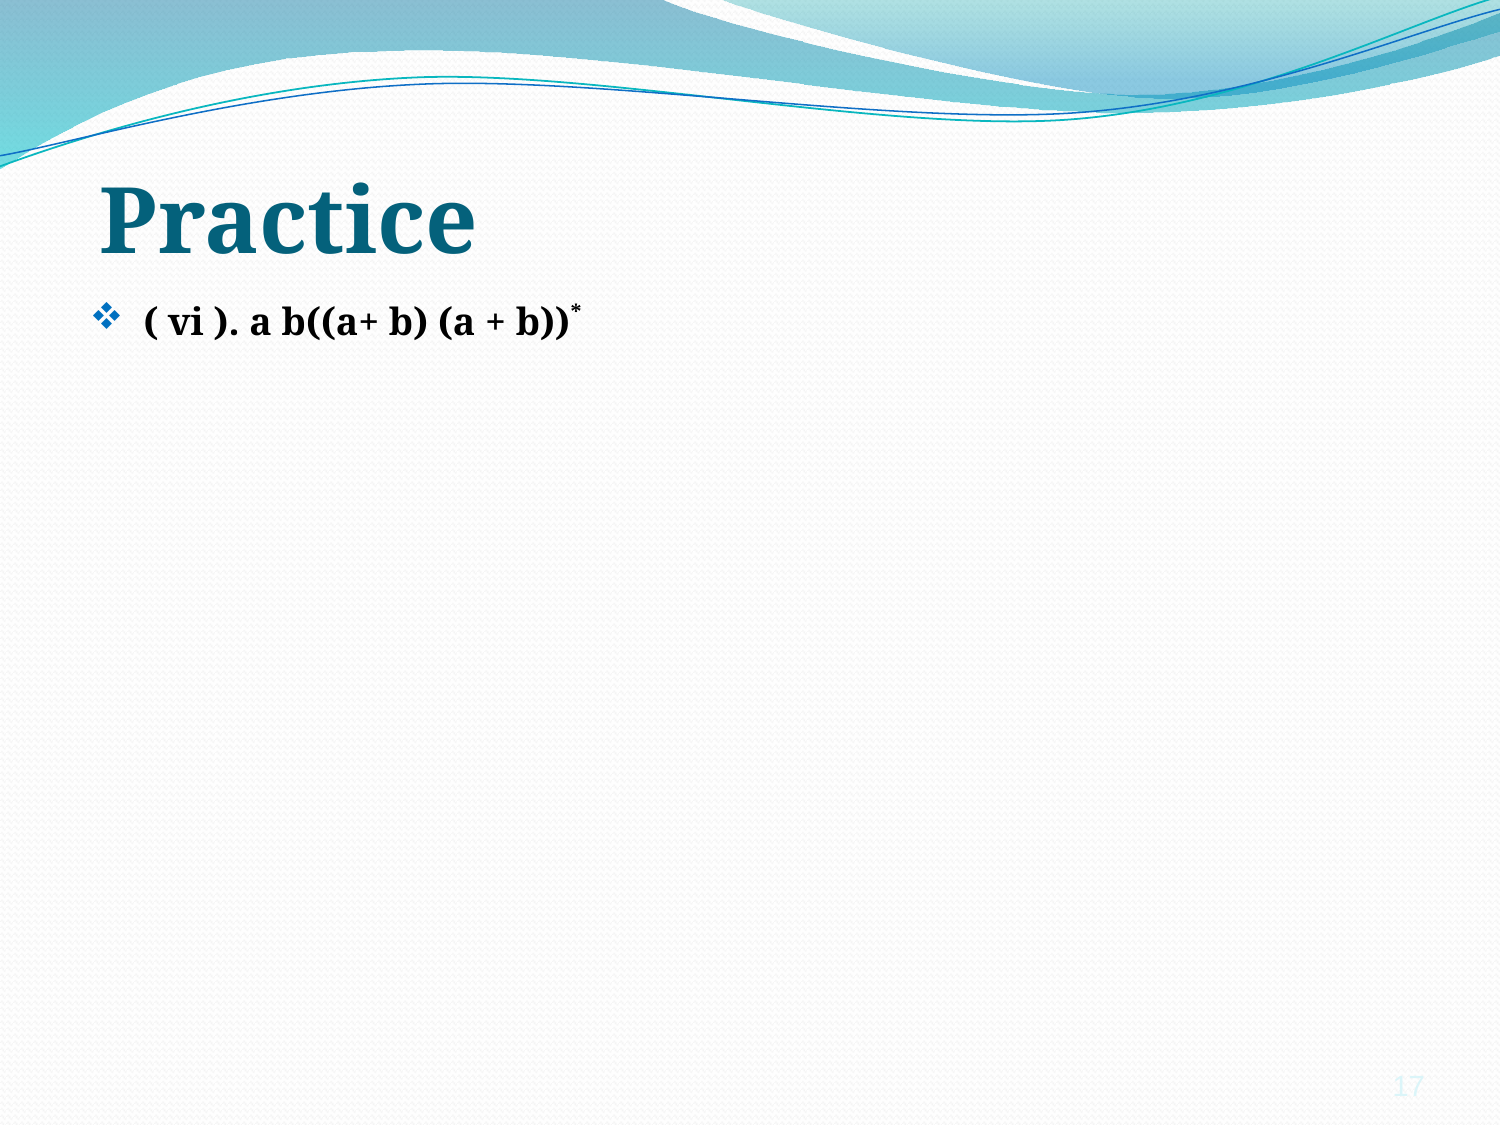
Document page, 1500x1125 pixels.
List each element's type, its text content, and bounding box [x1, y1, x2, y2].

title Practice [99, 137, 1450, 272]
text_box ( vi ). a b((a+ b) (a + b))* [74, 290, 827, 351]
slide_number 17 [1299, 1042, 1425, 1103]
